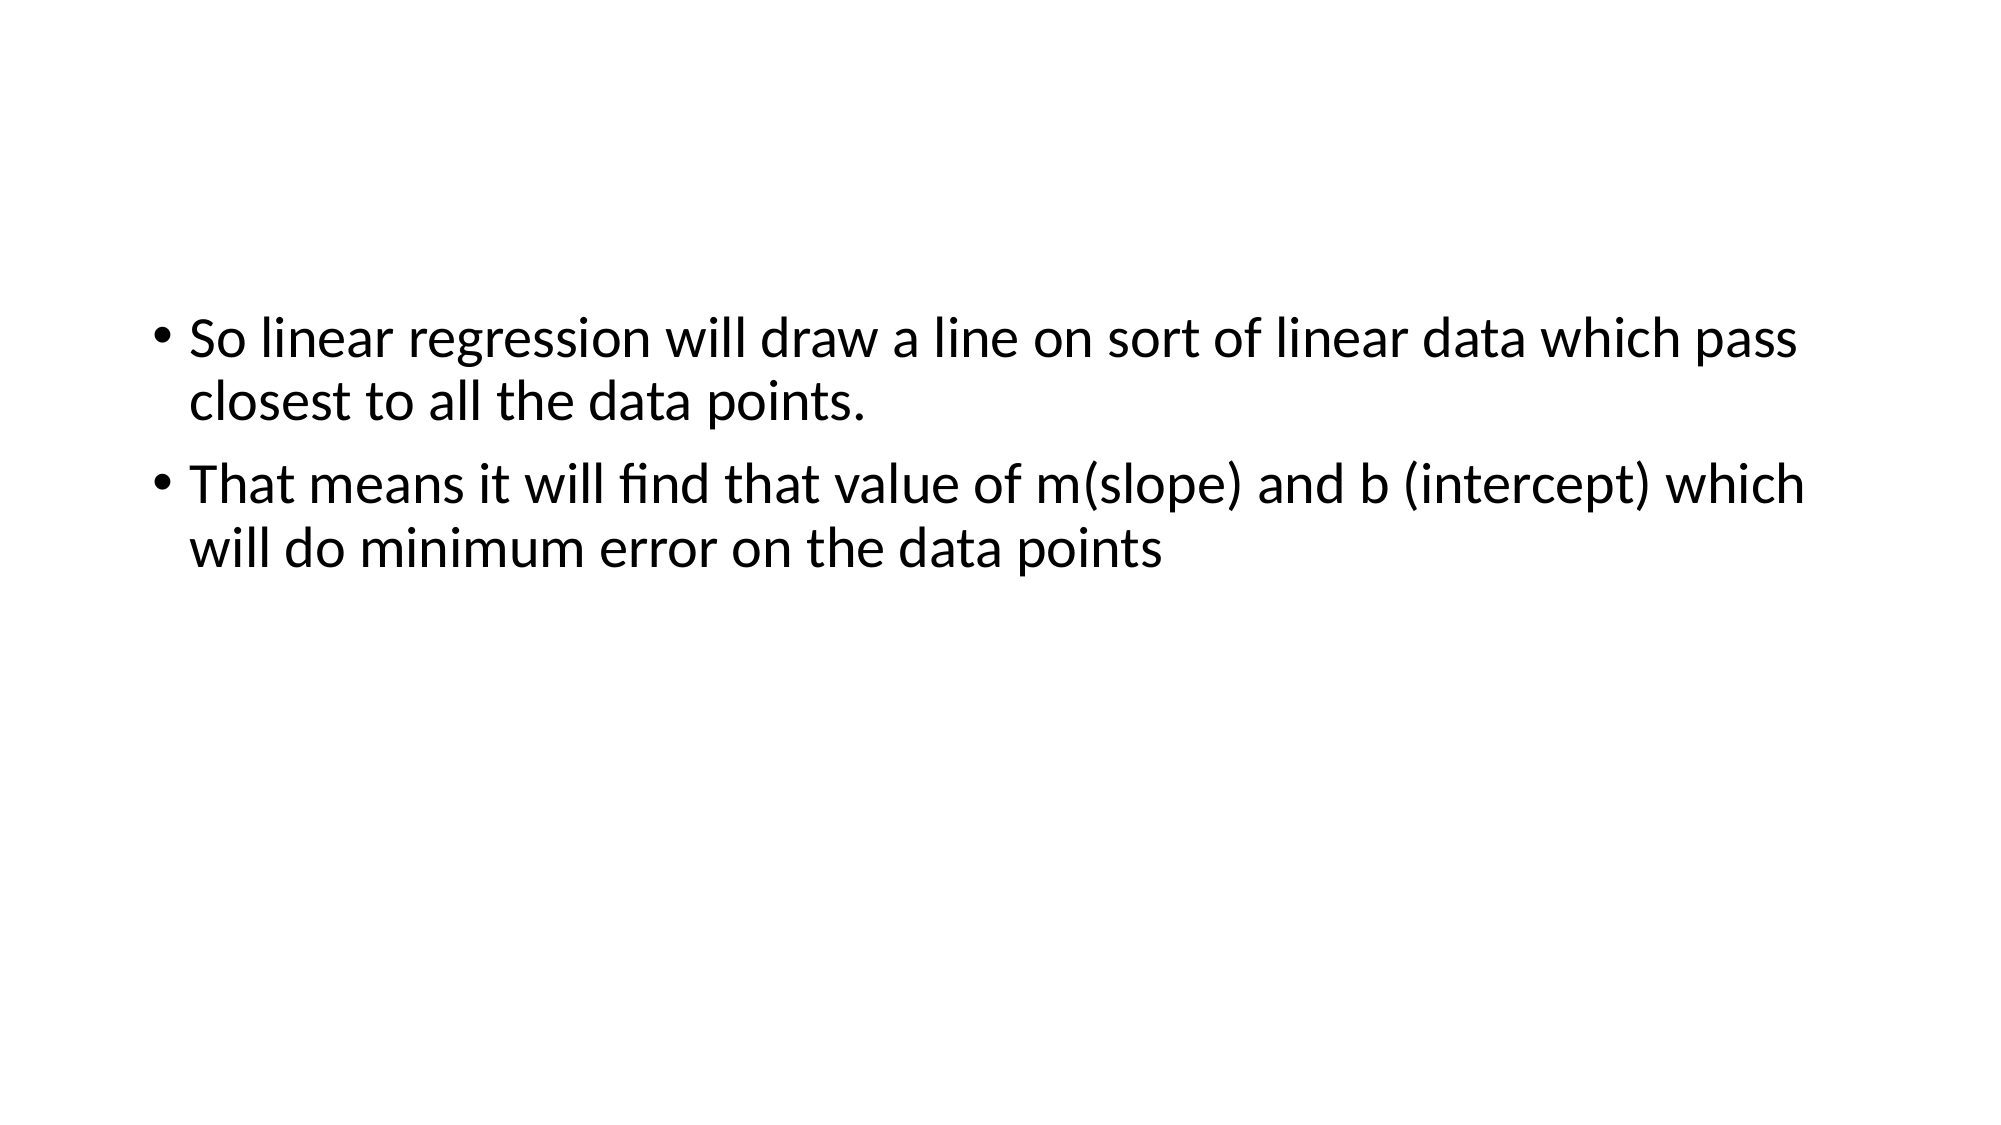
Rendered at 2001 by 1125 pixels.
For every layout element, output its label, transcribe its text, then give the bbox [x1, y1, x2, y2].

list So linear regression will draw a line on sort of linear data which pass closest to all the data points. That means it will find that value of m(slope) and b (intercept) which will do minimum error on the data points [137, 299, 1863, 1014]
